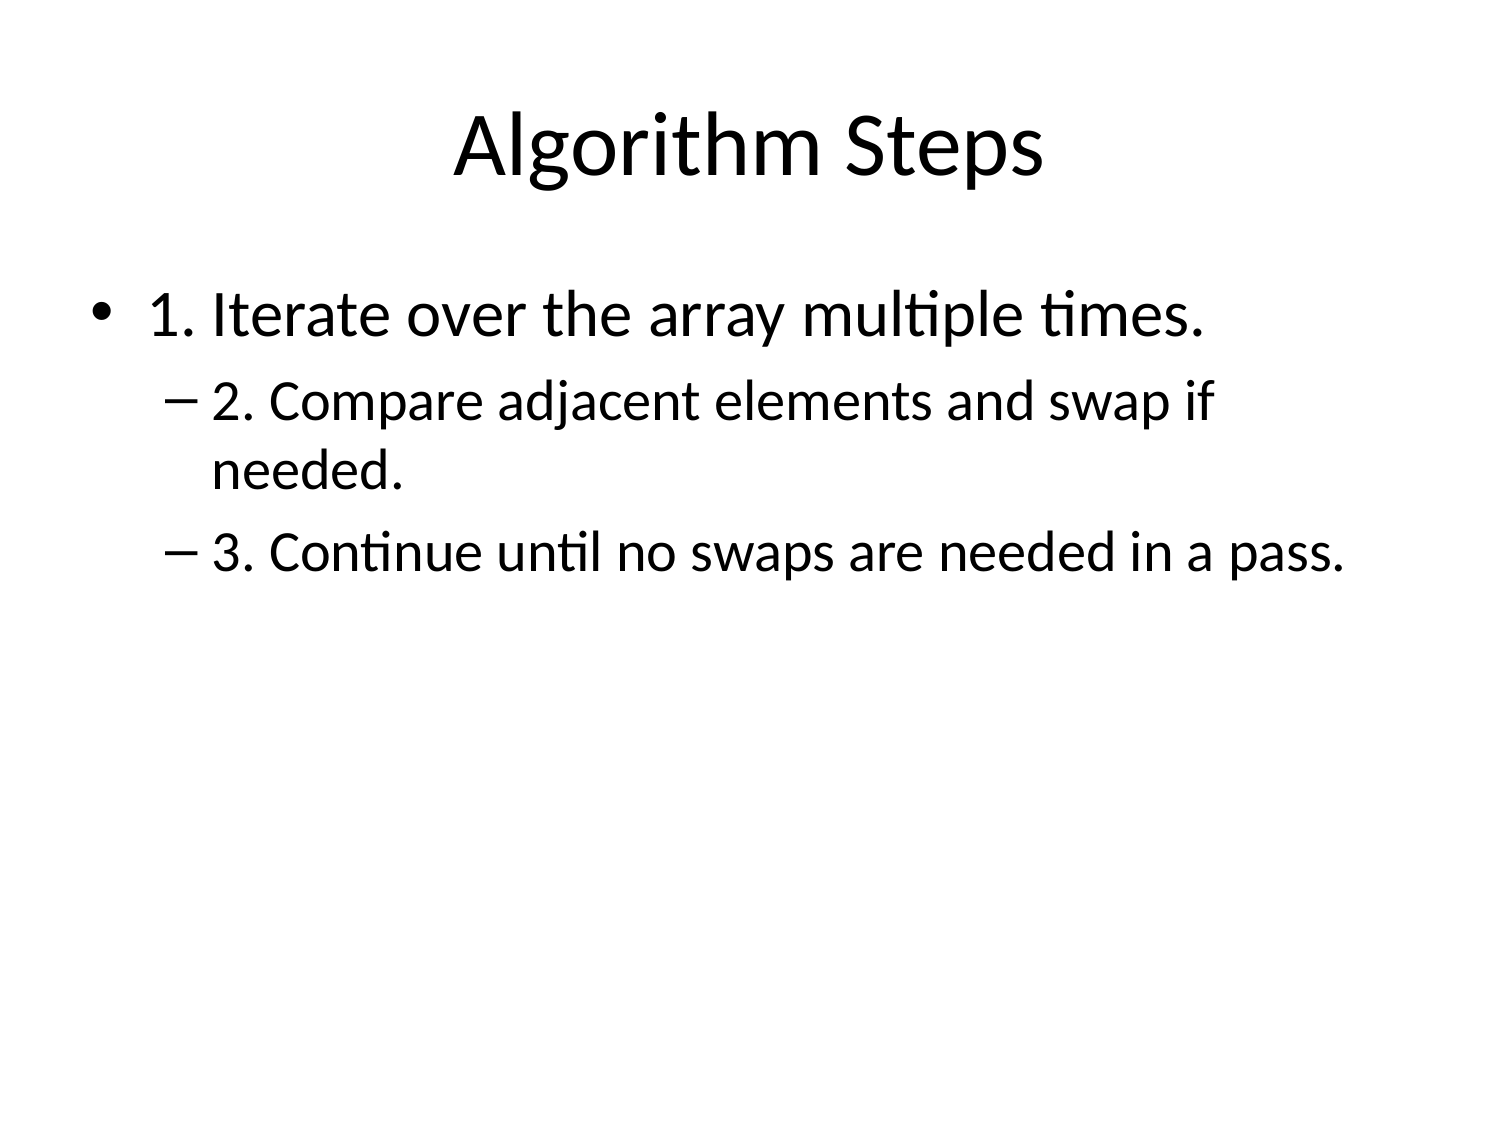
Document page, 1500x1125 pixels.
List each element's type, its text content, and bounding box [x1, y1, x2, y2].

list 1. Iterate over the array multiple times. 2. Compare adjacent elements and swap if needed. 3. Continue until no swaps are needed in a pass. [75, 262, 1425, 1005]
title Algorithm Steps [75, 45, 1425, 233]
